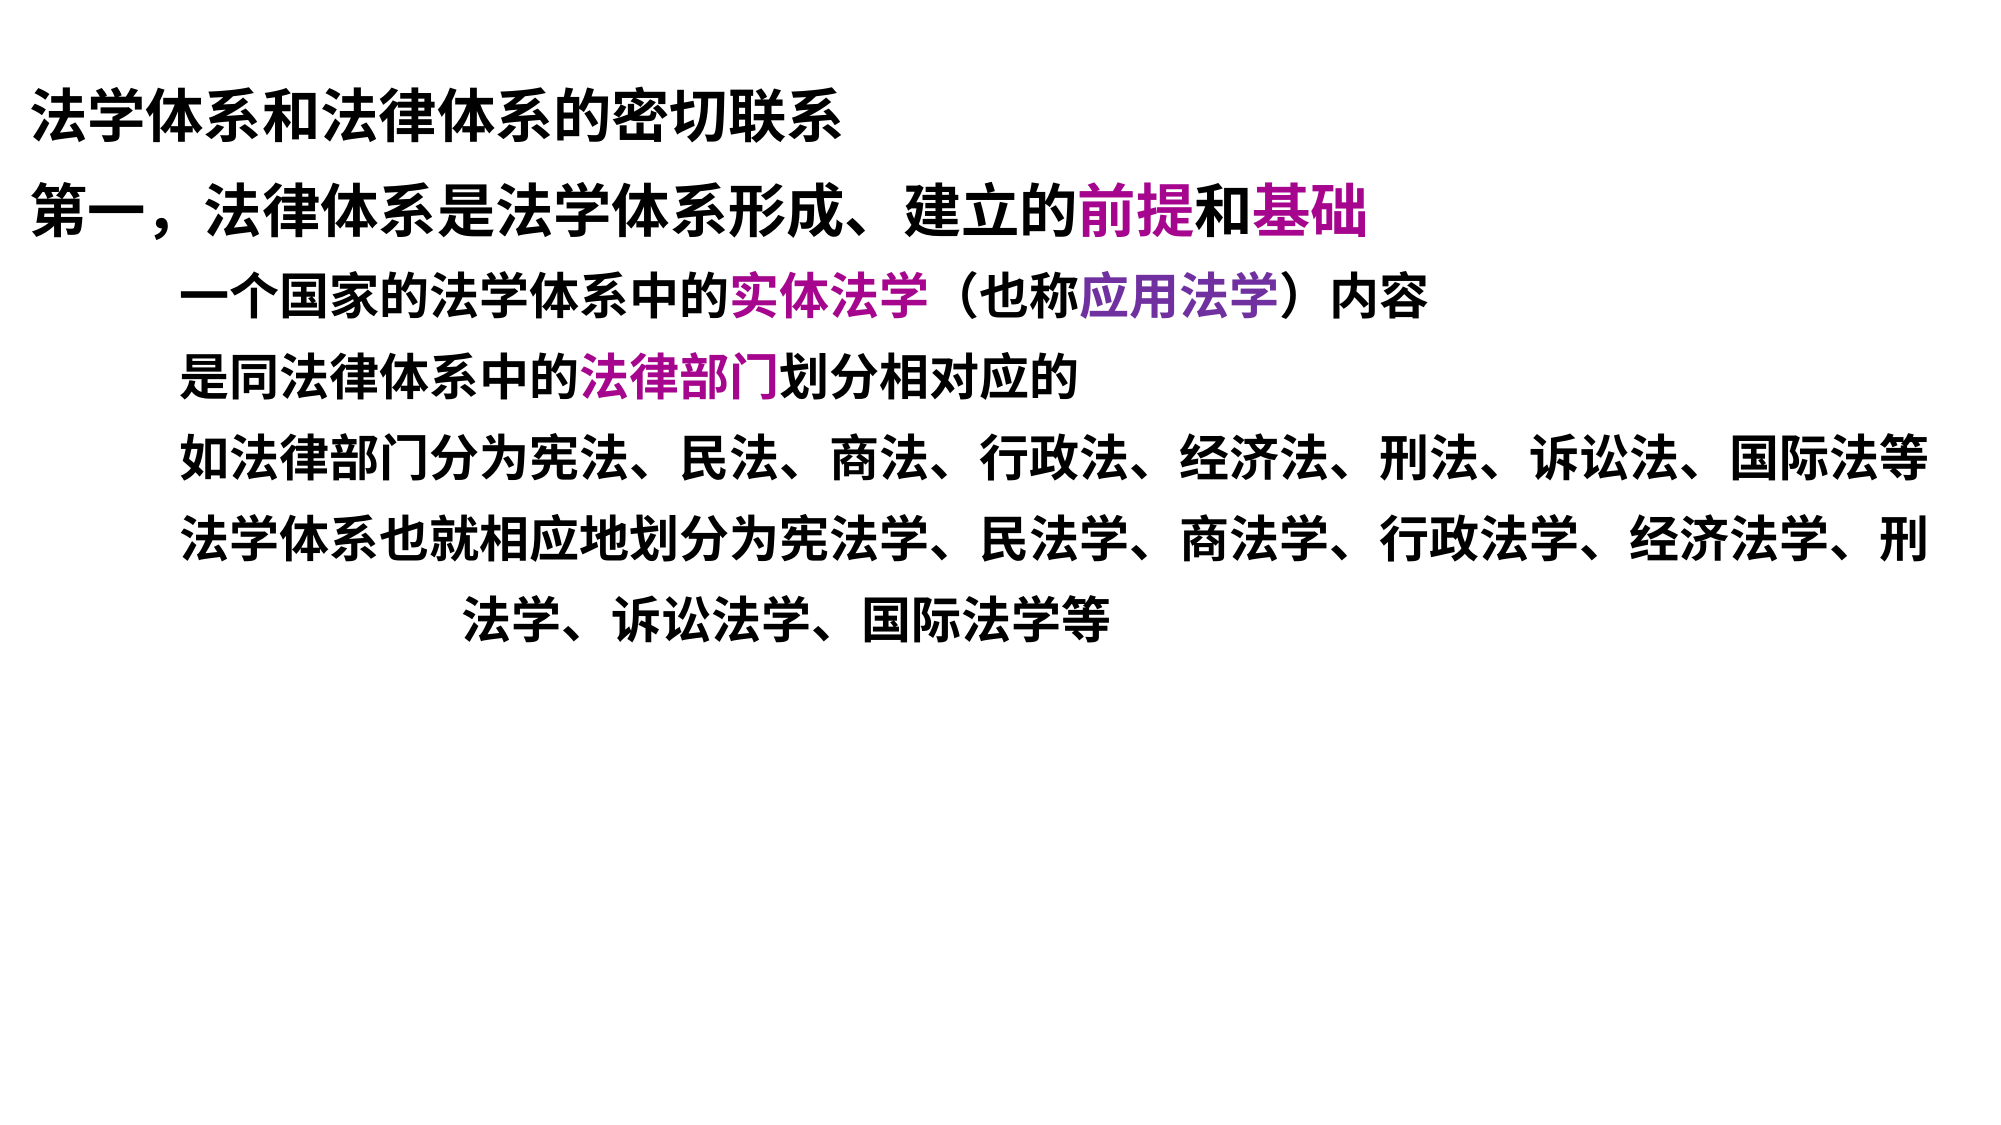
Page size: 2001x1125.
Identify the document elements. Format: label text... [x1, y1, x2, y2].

list 法学体系和法律体系的密切联系 第一，法律体系是法学体系形成、建立的前提和基础 一个国家的法学体系中的实体法学（也称应用法学）内容 是同法律体系中的法律部门划分相对应的 如法律部门分为宪法、民法、商法、行政法、经济法、刑法、诉讼法、国际法等 法学体系也就相应地划分为宪法学、民法学、商法学、行政法学、经济法学、刑 法学、诉讼法学、国际法学等 [14, 47, 1986, 1116]
